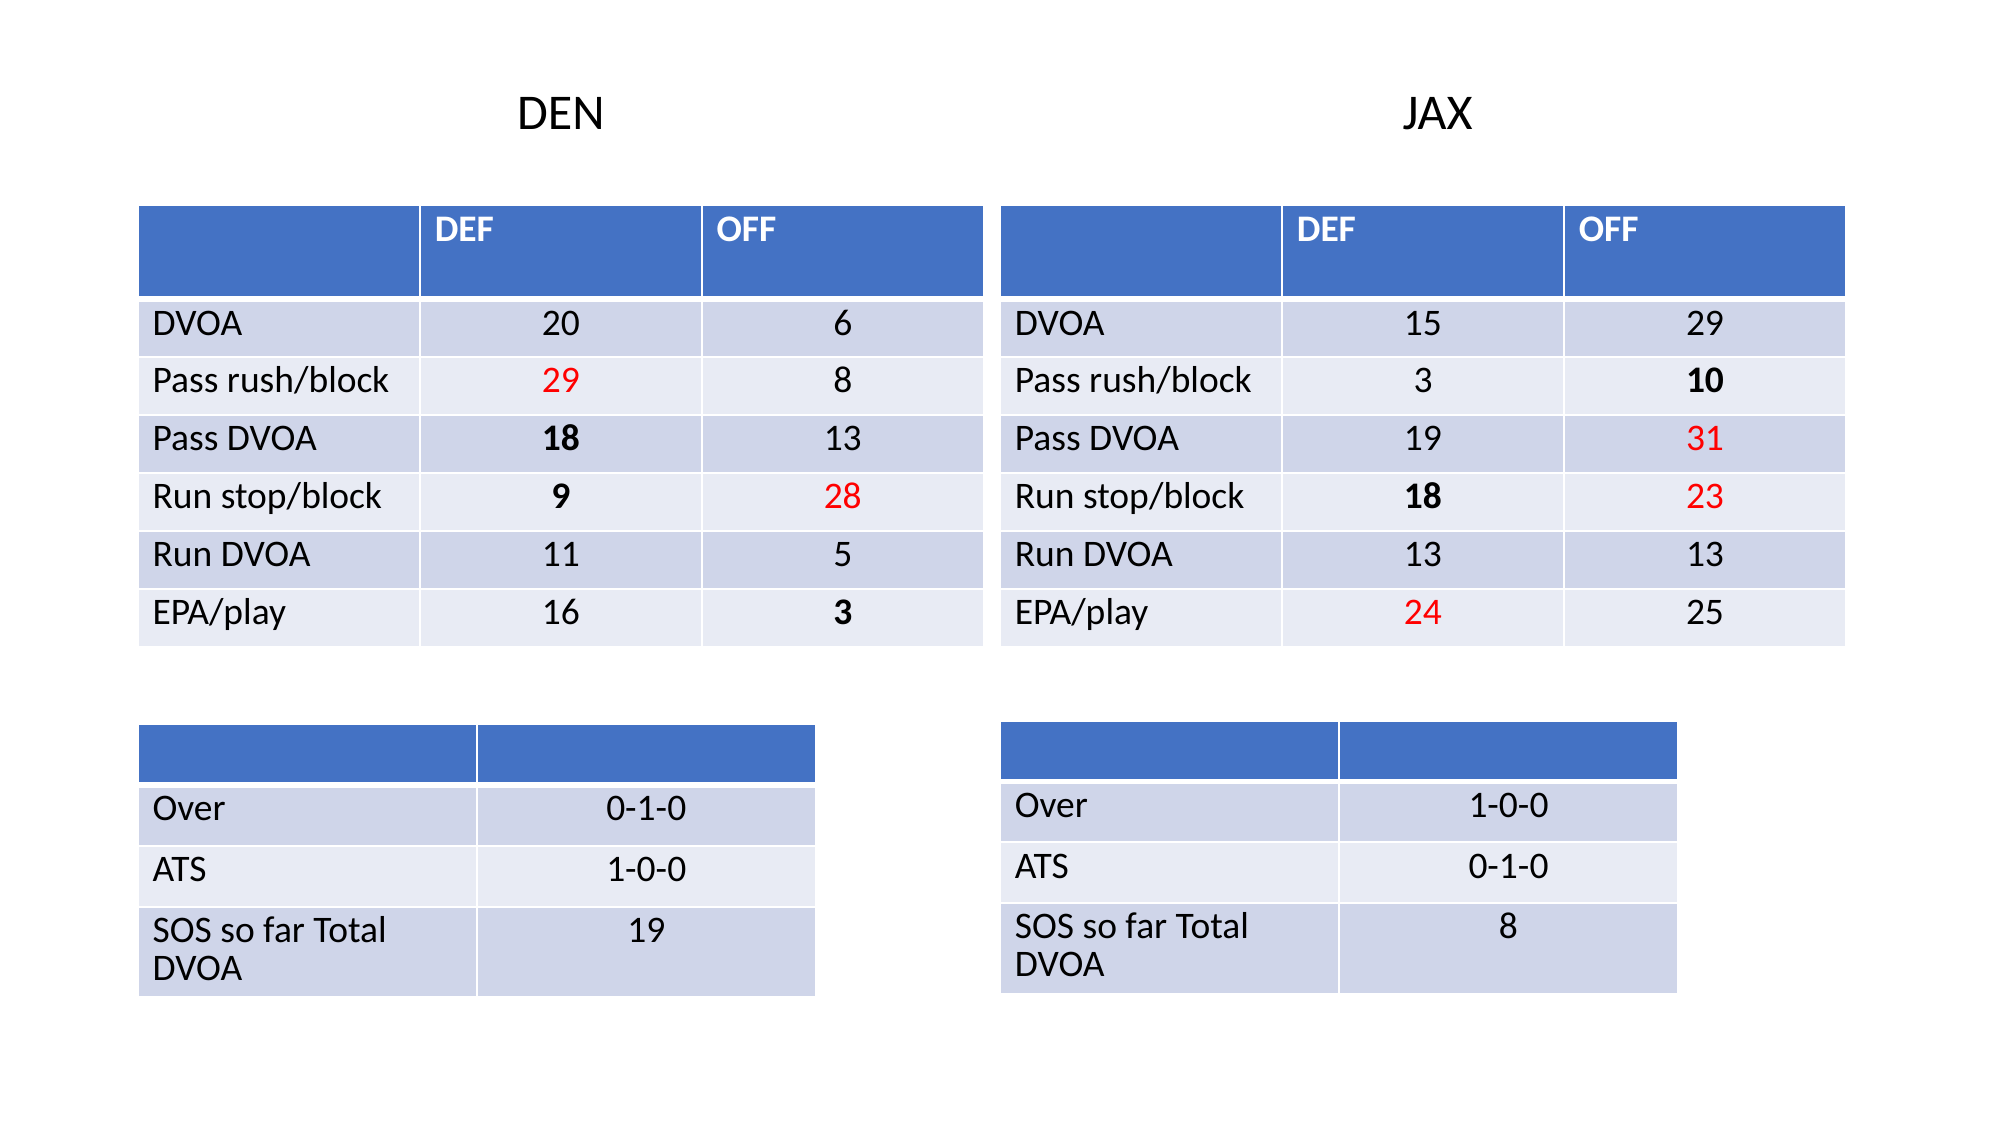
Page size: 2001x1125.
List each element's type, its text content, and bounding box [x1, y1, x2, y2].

table_cell 13 [1565, 532, 1845, 588]
table_cell 8 [703, 358, 983, 414]
table_cell Run DVOA [139, 532, 419, 588]
table_cell Pass rush/block [1001, 358, 1281, 414]
table_cell 24 [1283, 590, 1563, 646]
table_header [1340, 722, 1677, 779]
table_cell 19 [1283, 416, 1563, 472]
table_cell 3 [703, 590, 983, 646]
table_cell 8 [1340, 904, 1677, 993]
table_cell Pass DVOA [1001, 416, 1281, 472]
table_cell 9 [421, 474, 701, 530]
table_cell ATS [139, 847, 476, 906]
table_cell Pass rush/block [139, 358, 419, 414]
table_cell 13 [1283, 532, 1563, 588]
table_cell 31 [1565, 416, 1845, 472]
table_cell 1-0-0 [1340, 784, 1677, 841]
table_cell Pass DVOA [139, 416, 419, 472]
table_cell 10 [1565, 358, 1845, 414]
table_header [139, 206, 419, 296]
table_header [139, 725, 476, 782]
table_cell Run stop/block [139, 474, 419, 530]
table_cell 23 [1565, 474, 1845, 530]
table_cell ATS [1001, 843, 1338, 902]
table_cell SOS so far Total DVOA [139, 908, 476, 996]
table_cell 15 [1283, 302, 1563, 356]
table_cell 5 [703, 532, 983, 588]
table_cell 11 [421, 532, 701, 588]
table_header DEF [421, 206, 701, 296]
table_cell 20 [421, 302, 701, 356]
table_cell 1-0-0 [478, 847, 815, 906]
table_cell 0-1-0 [1340, 843, 1677, 902]
table_cell Over [139, 788, 476, 845]
table_cell 18 [421, 416, 701, 472]
table_cell DVOA [1001, 302, 1281, 356]
table_cell 28 [703, 474, 983, 530]
table_cell Over [1001, 784, 1338, 841]
table_header DEF [1283, 206, 1563, 296]
table_cell 13 [703, 416, 983, 472]
table_cell 29 [1565, 302, 1845, 356]
table_header OFF [1565, 206, 1845, 296]
table_cell SOS so far Total DVOA [1001, 904, 1338, 993]
table_header [478, 725, 815, 782]
table_cell EPA/play [1001, 590, 1281, 646]
table_cell DVOA [139, 302, 419, 356]
list DEN [137, 12, 984, 148]
table_cell 19 [478, 908, 815, 996]
table_cell 25 [1565, 590, 1845, 646]
table_header OFF [703, 206, 983, 296]
table_cell 0-1-0 [478, 788, 815, 845]
table_cell 3 [1283, 358, 1563, 414]
table_cell 18 [1283, 474, 1563, 530]
table_cell 6 [703, 302, 983, 356]
table_header [1001, 722, 1338, 779]
table_cell 16 [421, 590, 701, 646]
table_cell EPA/play [139, 590, 419, 646]
table_cell Run DVOA [1001, 532, 1281, 588]
table_cell 29 [421, 358, 701, 414]
list JAX [1012, 12, 1863, 148]
table_cell Run stop/block [1001, 474, 1281, 530]
table_header [1001, 206, 1281, 296]
